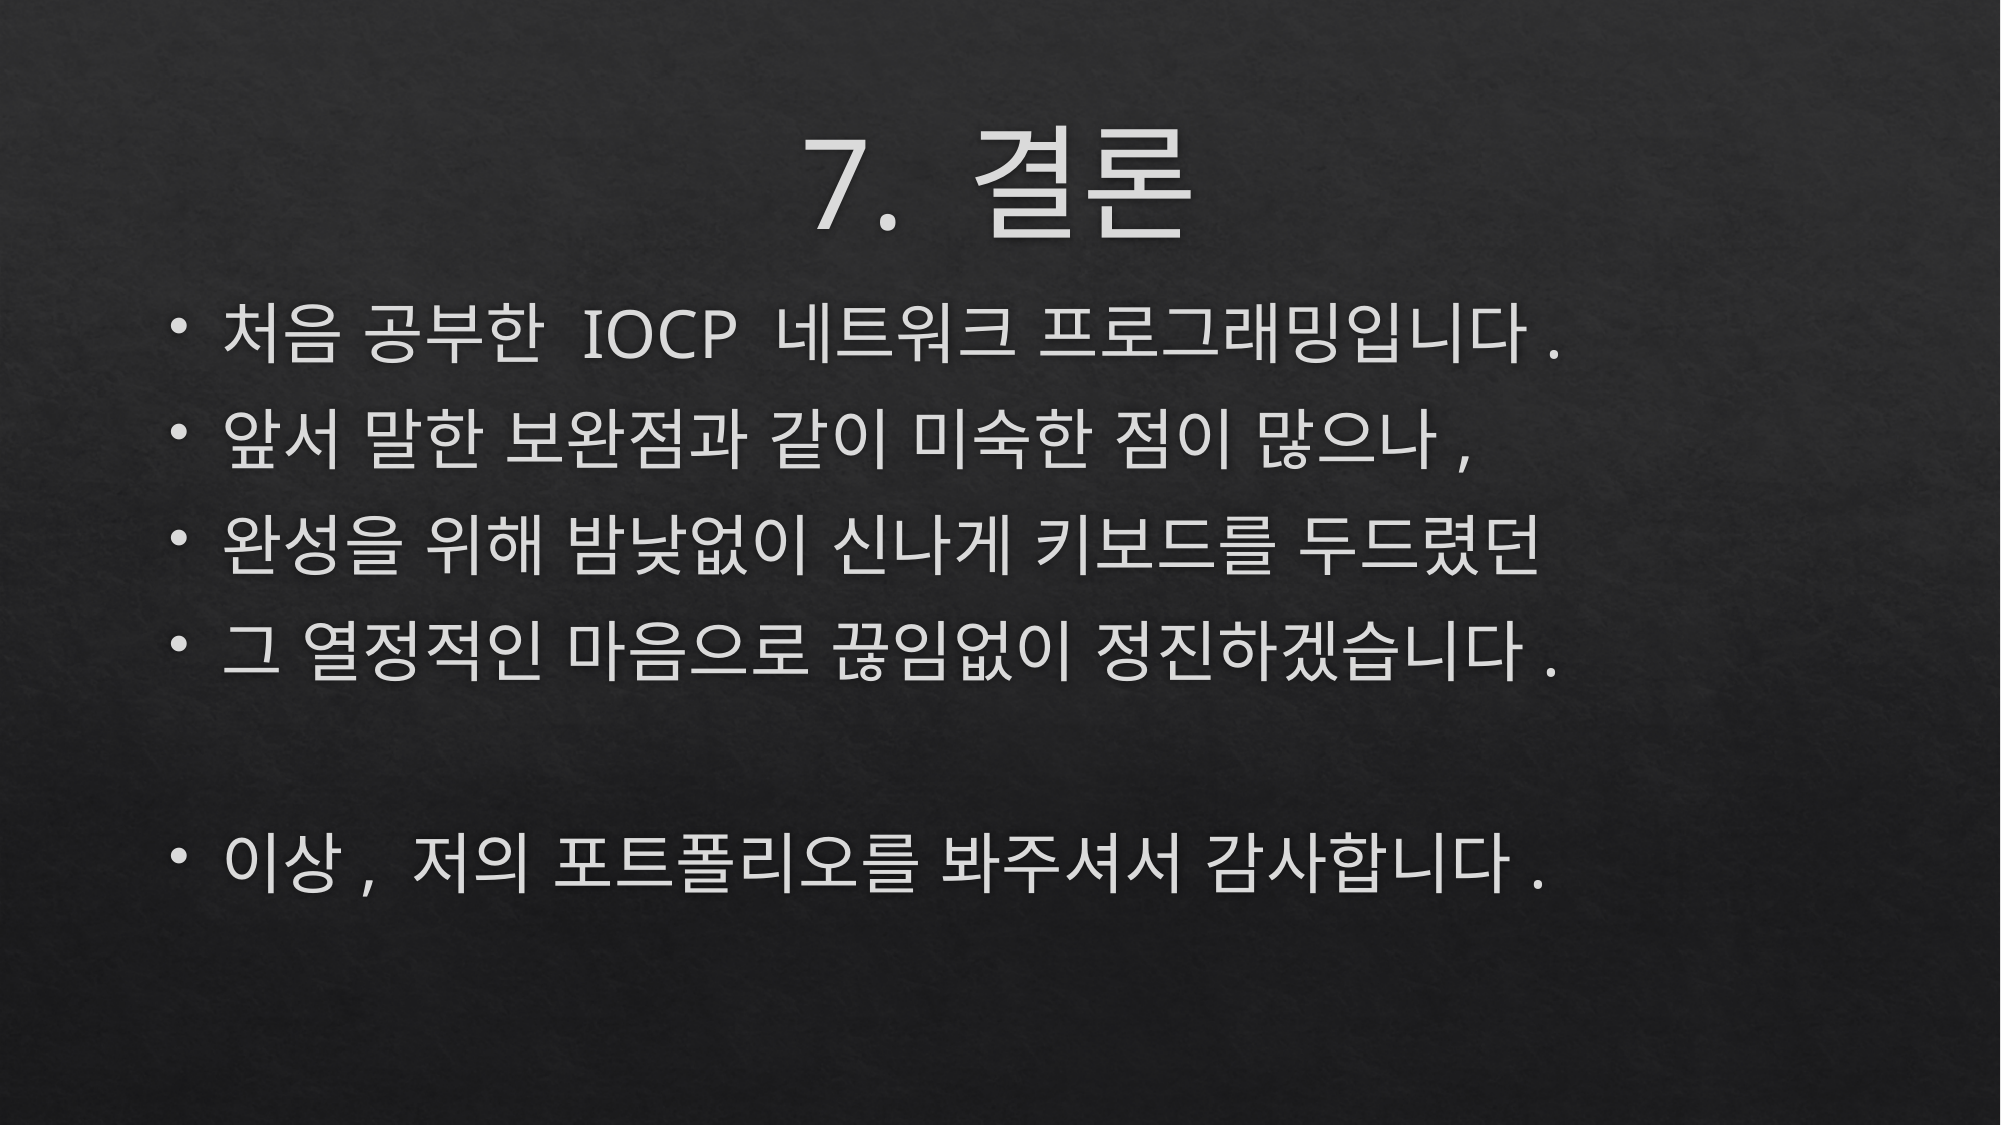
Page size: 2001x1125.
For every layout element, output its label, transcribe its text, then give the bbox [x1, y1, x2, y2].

list 처음 공부한 IOCP 네트워크 프로그래밍입니다. 앞서 말한 보완점과 같이 미숙한 점이 많으나, 완성을 위해 밤낮없이 신나게 키보드를 두드렸던 그 열정적인 마음으로 끊임없이 정진하겠습니다. 이상, 저의 포트폴리오를 봐주셔서 감사합니다. [149, 284, 1849, 950]
title 7. 결론 [149, 99, 1849, 260]
